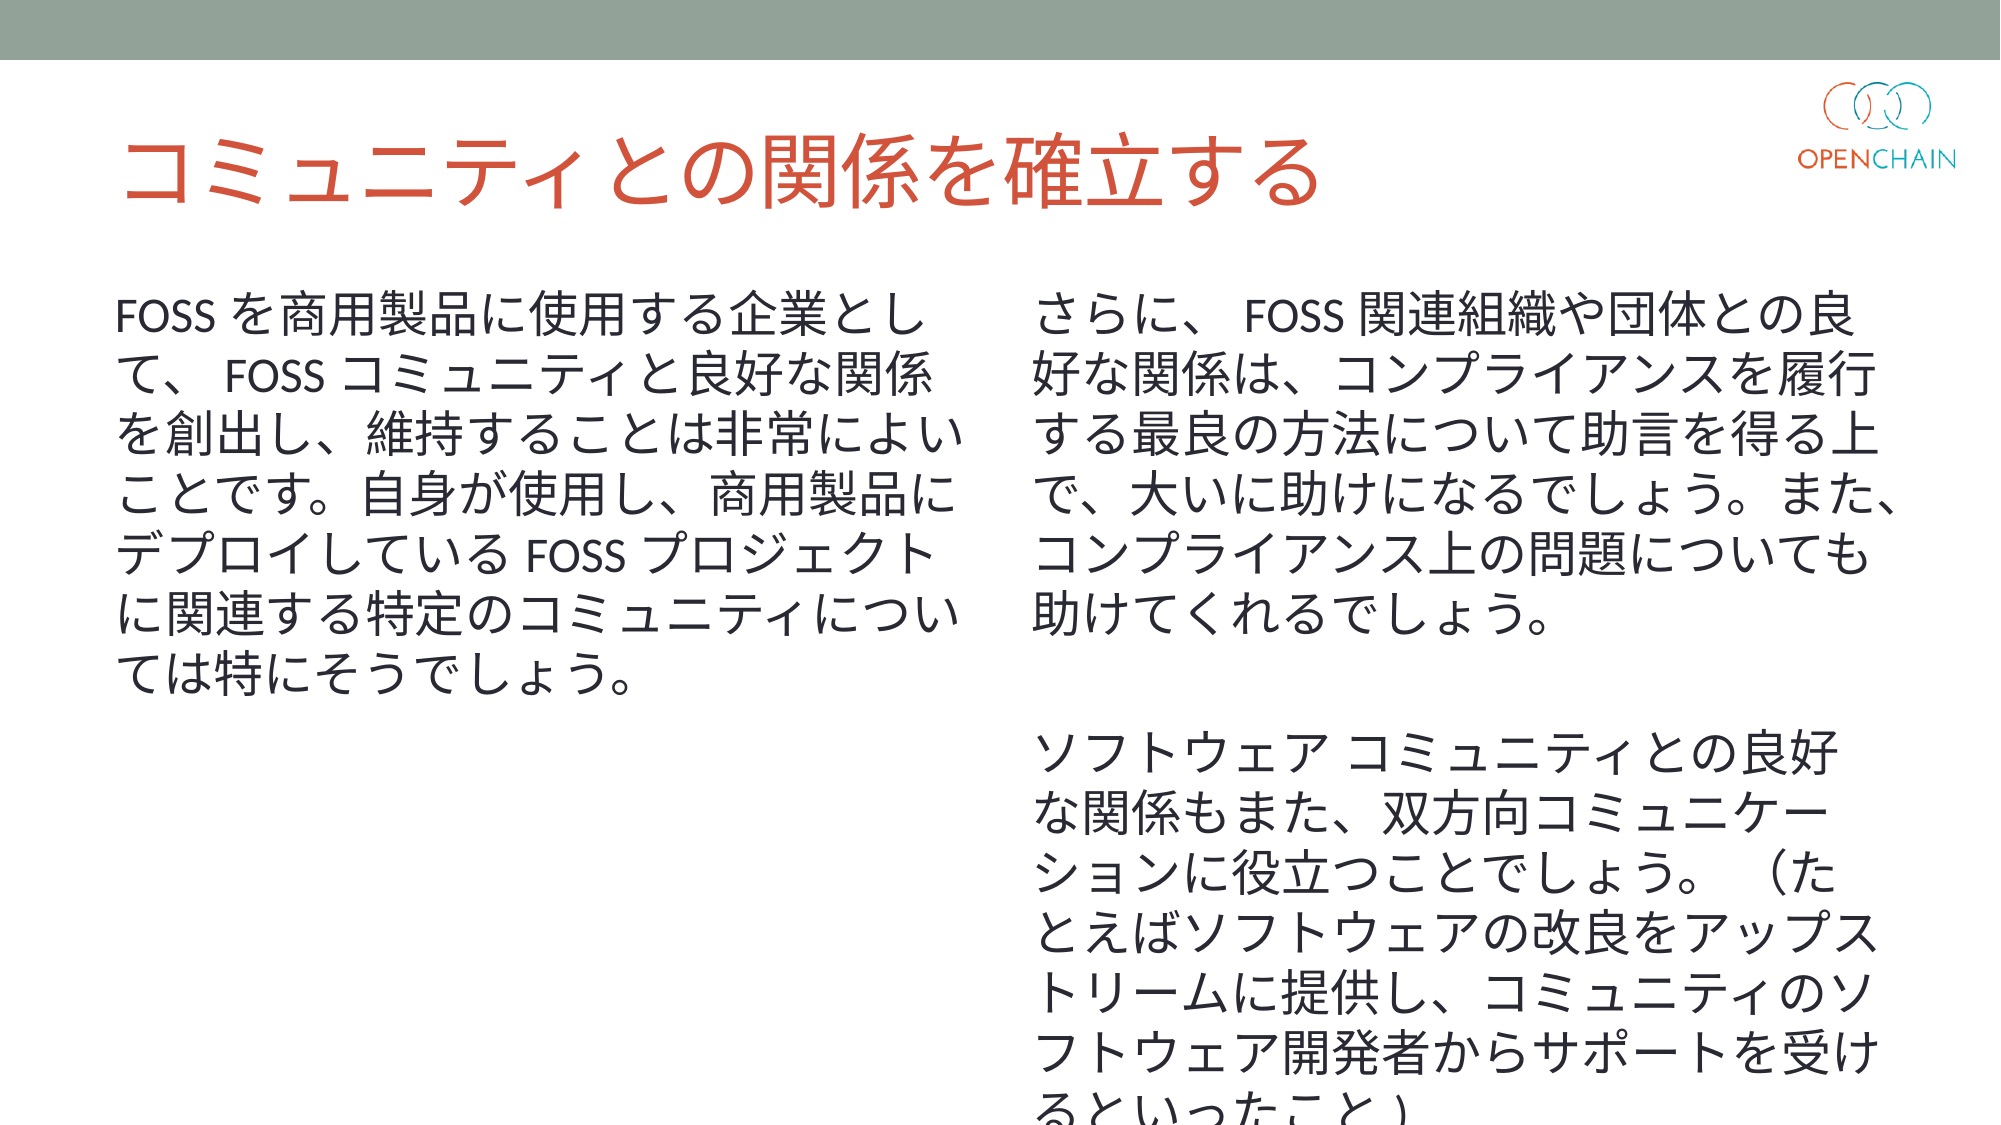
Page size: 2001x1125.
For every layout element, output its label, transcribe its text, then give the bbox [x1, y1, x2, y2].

list さらに、FOSS関連組織や団体との良好な関係は、コンプライアンスを履行する最良の方法について助言を得る上で、大いに助けになるでしょう。また、コンプライアンス上の問題についても助けてくれるでしょう。 ソフトウェア コミュニティとの良好な関係もまた、双方向コミュニケーションに役立つことでしょう。 （たとえばソフトウェアの改良をアップストリームに提供し、コミュニティのソフトウェア開発者からサポートを受けるといったこと) [1016, 274, 1900, 894]
picture [1798, 82, 1955, 169]
title コミュニティとの関係を確立する [99, 87, 1900, 250]
list FOSSを商用製品に使用する企業として、FOSSコミュニティと良好な関係を創出し、維持することは非常によいことです。自身が使用し、商用製品にデプロイしているFOSSプロジェクトに関連する特定のコミュニティについては特にそうでしょう。 [99, 274, 984, 894]
